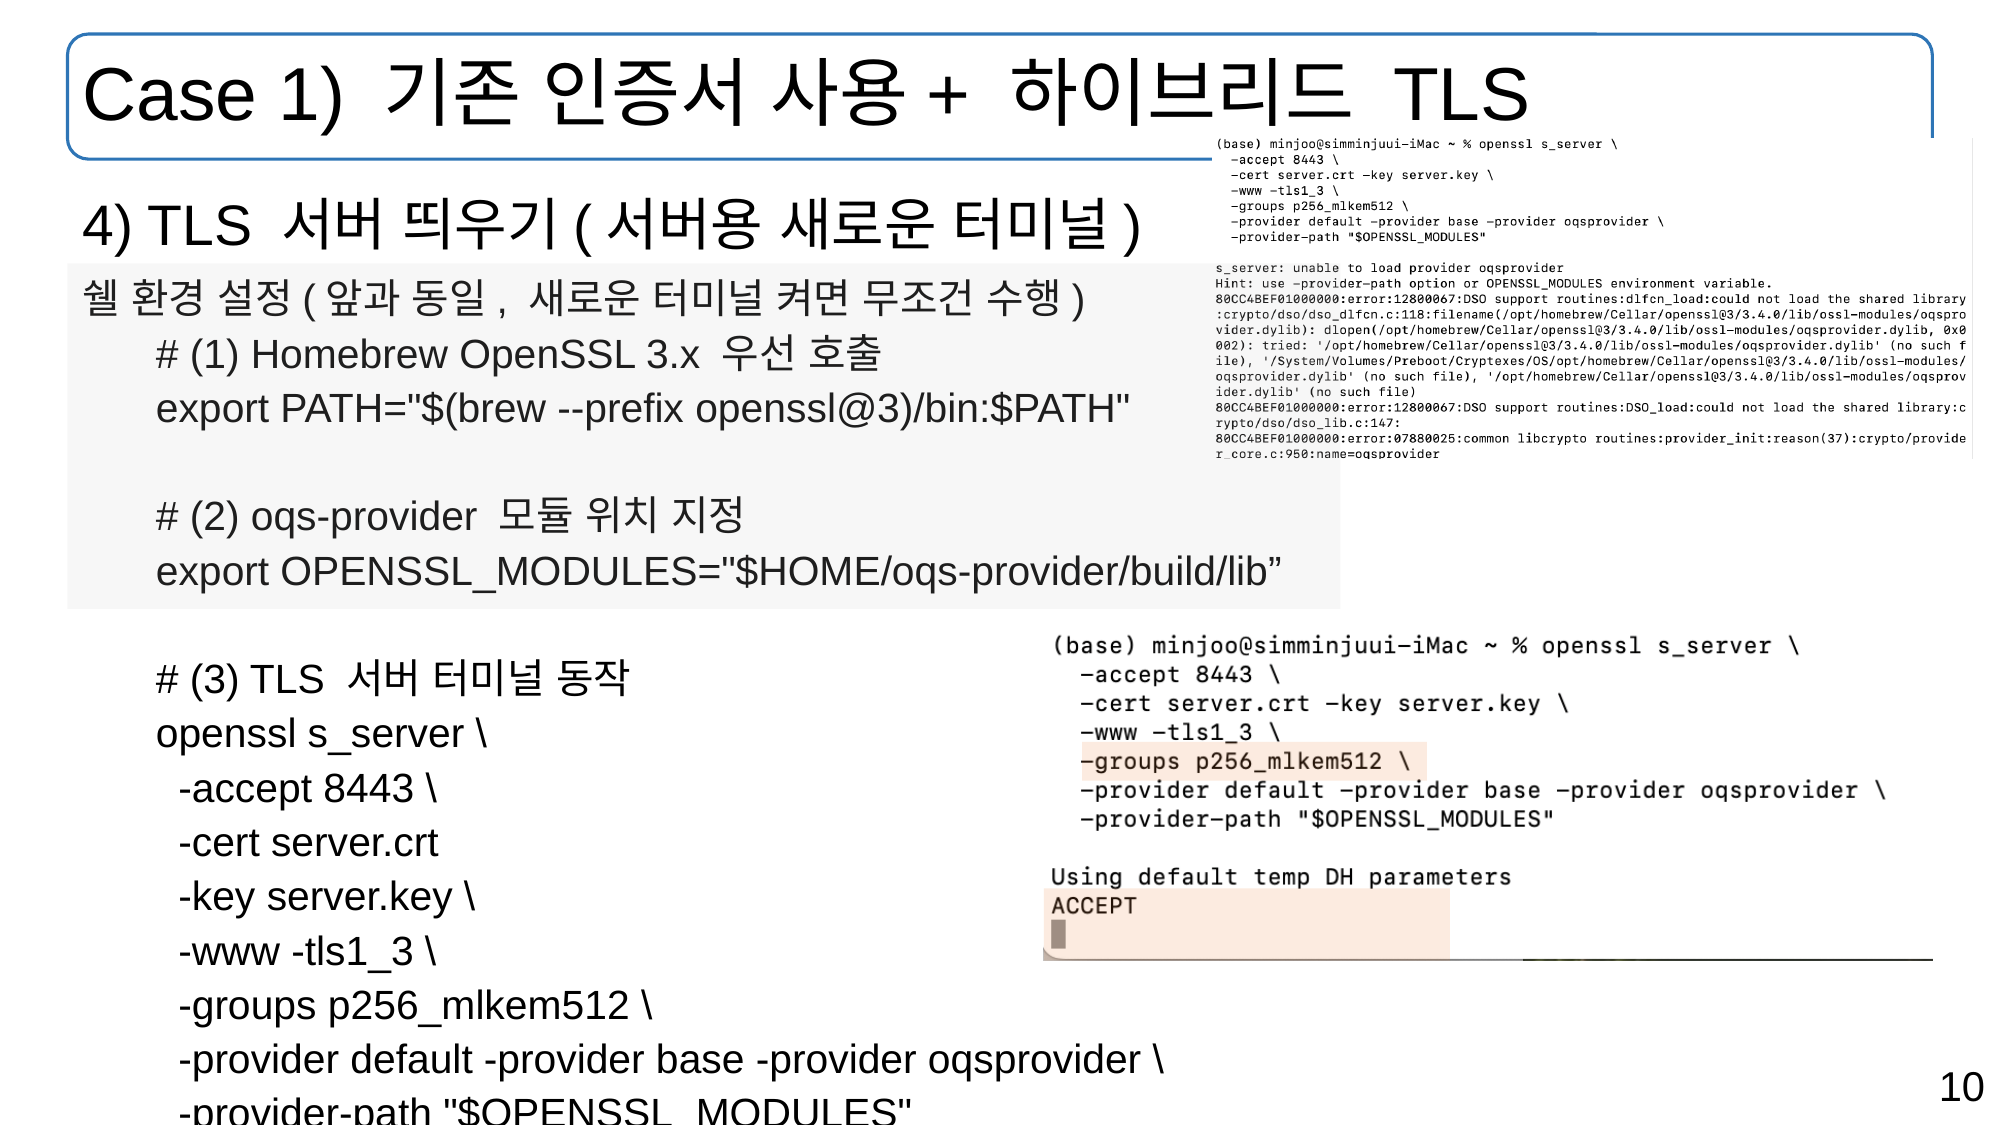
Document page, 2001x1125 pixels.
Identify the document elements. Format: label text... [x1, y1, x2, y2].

picture [1043, 614, 1933, 961]
list 4) TLS 서버 띄우기(서버용 새로운 터미널) 쉘 환경 설정(앞과 동일, 새로운 터미널 켜면 무조건 수행) # (1) Homebrew OpenSSL 3.x 우선 호출 export PATH="$(brew --prefix openssl@3)/bin:$PATH" # (2) oqs-provider 모듈 위치 지정 export OPENSSL_MODULES="$HOME/oqs-provider/build/lib” # (3) TLS 서버 터미널 동작 openssl s_server \ -accept 8443 \ -cert server.crt -key server.key \ -www -tls1_3 \ -groups p256_mlkem512 \ -provider default -provider base -provider oqsprovider \ -provider-path "$OPENSSL_MODULES" [67, 189, 1212, 262]
picture [1212, 138, 1973, 460]
title Case 1) 기존 인증서 사용+ 하이브리드 TLS [67, 34, 1933, 160]
text_box [66, 262, 1341, 610]
list 4) TLS 서버 띄우기(서버용 새로운 터미널) 쉘 환경 설정(앞과 동일, 새로운 터미널 켜면 무조건 수행) # (1) Homebrew OpenSSL 3.x 우선 호출 export PATH="$(brew --prefix openssl@3)/bin:$PATH" # (2) oqs-provider 모듈 위치 지정 export OPENSSL_MODULES="$HOME/oqs-provider/build/lib” # (3) TLS 서버 터미널 동작 openssl s_server \ -accept 8443 \ -cert server.crt -key server.key \ -www -tls1_3 \ -groups p256_mlkem512 \ -provider default -provider base -provider oqsprovider \ -provider-path "$OPENSSL_MODULES" [67, 460, 1933, 1125]
